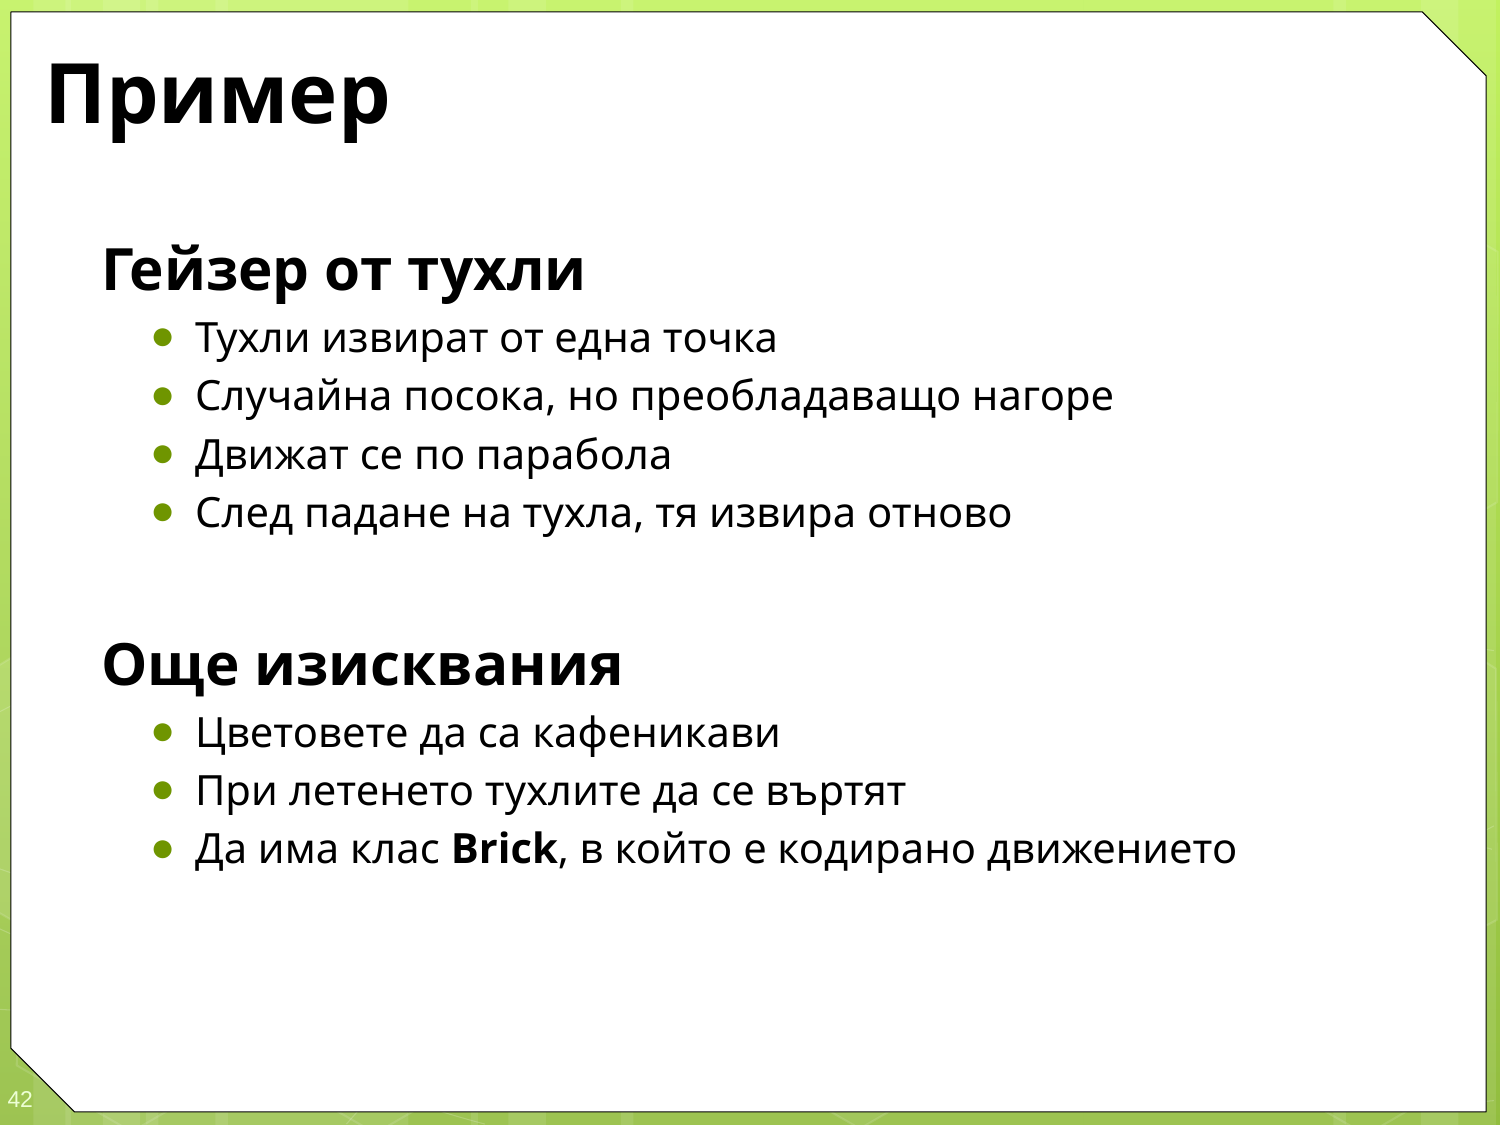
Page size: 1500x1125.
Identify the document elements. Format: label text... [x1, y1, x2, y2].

list Гейзер от тухли Тухли извират от една точка Случайна посока, но преобладаващо нагоре Движат се по парабола След падане на тухла, тя извира отново Още изисквания Цветовете да са кафеникави При летенето тухлите да се въртят Да има клас Brick, в който е кодирано движението [75, 224, 1488, 1113]
title Пример [29, 37, 1450, 144]
